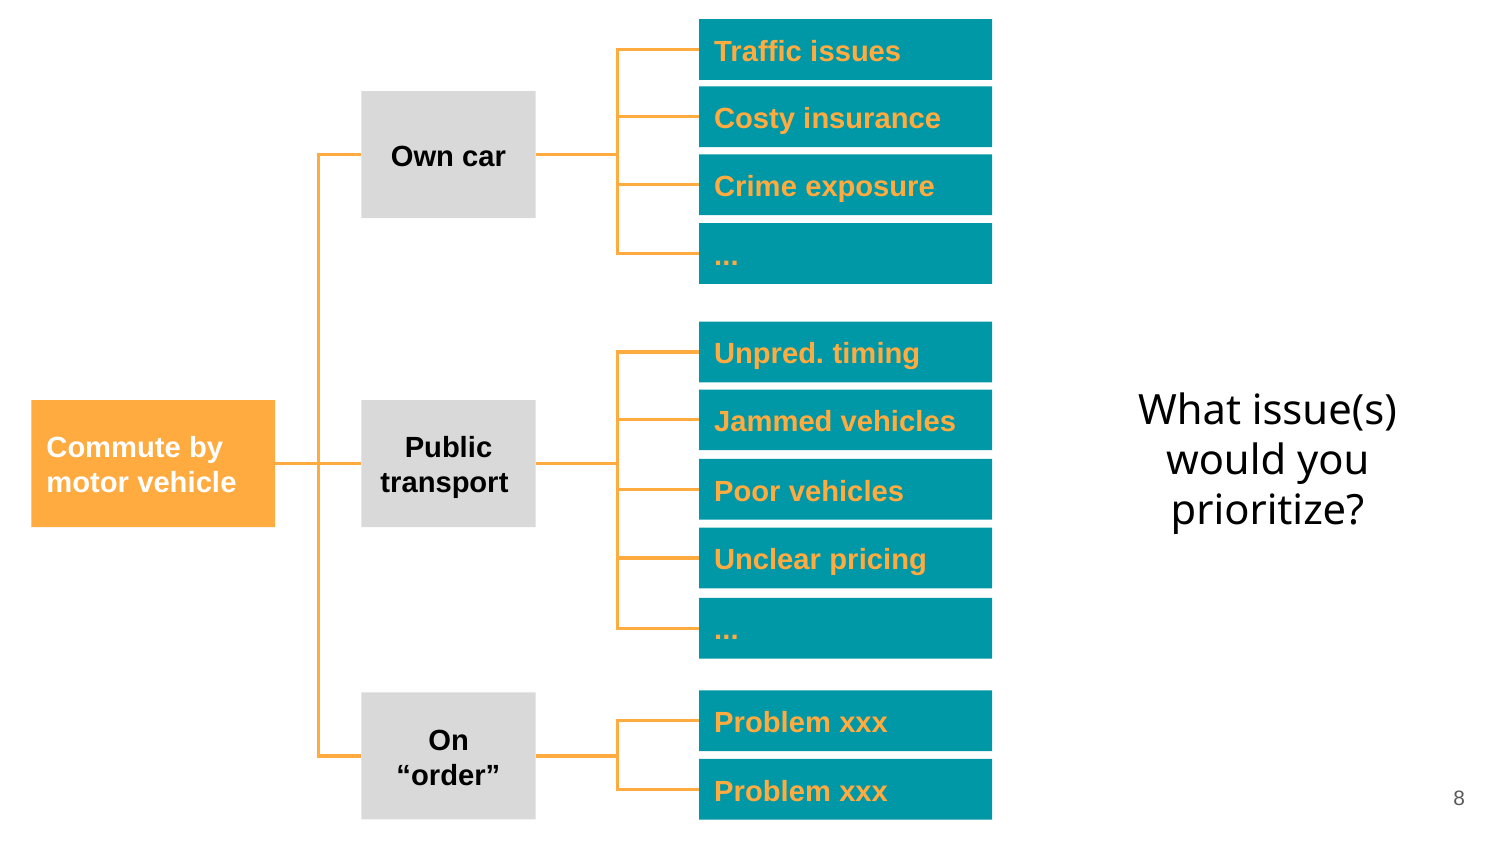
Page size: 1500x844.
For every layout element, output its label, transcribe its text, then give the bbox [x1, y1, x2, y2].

text_box On “order” [361, 692, 536, 820]
text_box Own car [361, 91, 530, 219]
text_box Unpred. timing [699, 321, 993, 383]
text_box Problem xxx [699, 758, 993, 820]
text_box Problem xxx [699, 690, 993, 752]
text_box Crime exposure [704, 154, 993, 216]
slide_number ‹#› [1389, 764, 1480, 830]
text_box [274, 463, 362, 757]
text_box Costy insurance [704, 86, 993, 148]
text_box Commute by motor vehicle [31, 400, 269, 528]
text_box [274, 154, 362, 463]
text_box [535, 419, 700, 462]
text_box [535, 463, 700, 629]
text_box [535, 720, 700, 755]
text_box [535, 351, 700, 419]
text_box Public transport [365, 400, 530, 528]
text_box Jammed vehicles [704, 389, 993, 451]
text_box What issue(s) would you prioritize? [1113, 367, 1422, 541]
text_box Unclear pricing [704, 527, 993, 589]
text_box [535, 154, 700, 254]
text_box Traffic issues [699, 19, 993, 80]
text_box Poor vehicles [705, 458, 993, 520]
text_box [535, 116, 700, 153]
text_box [535, 49, 700, 116]
text_box ... [699, 597, 993, 659]
text_box ... [699, 223, 993, 284]
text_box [535, 755, 700, 790]
